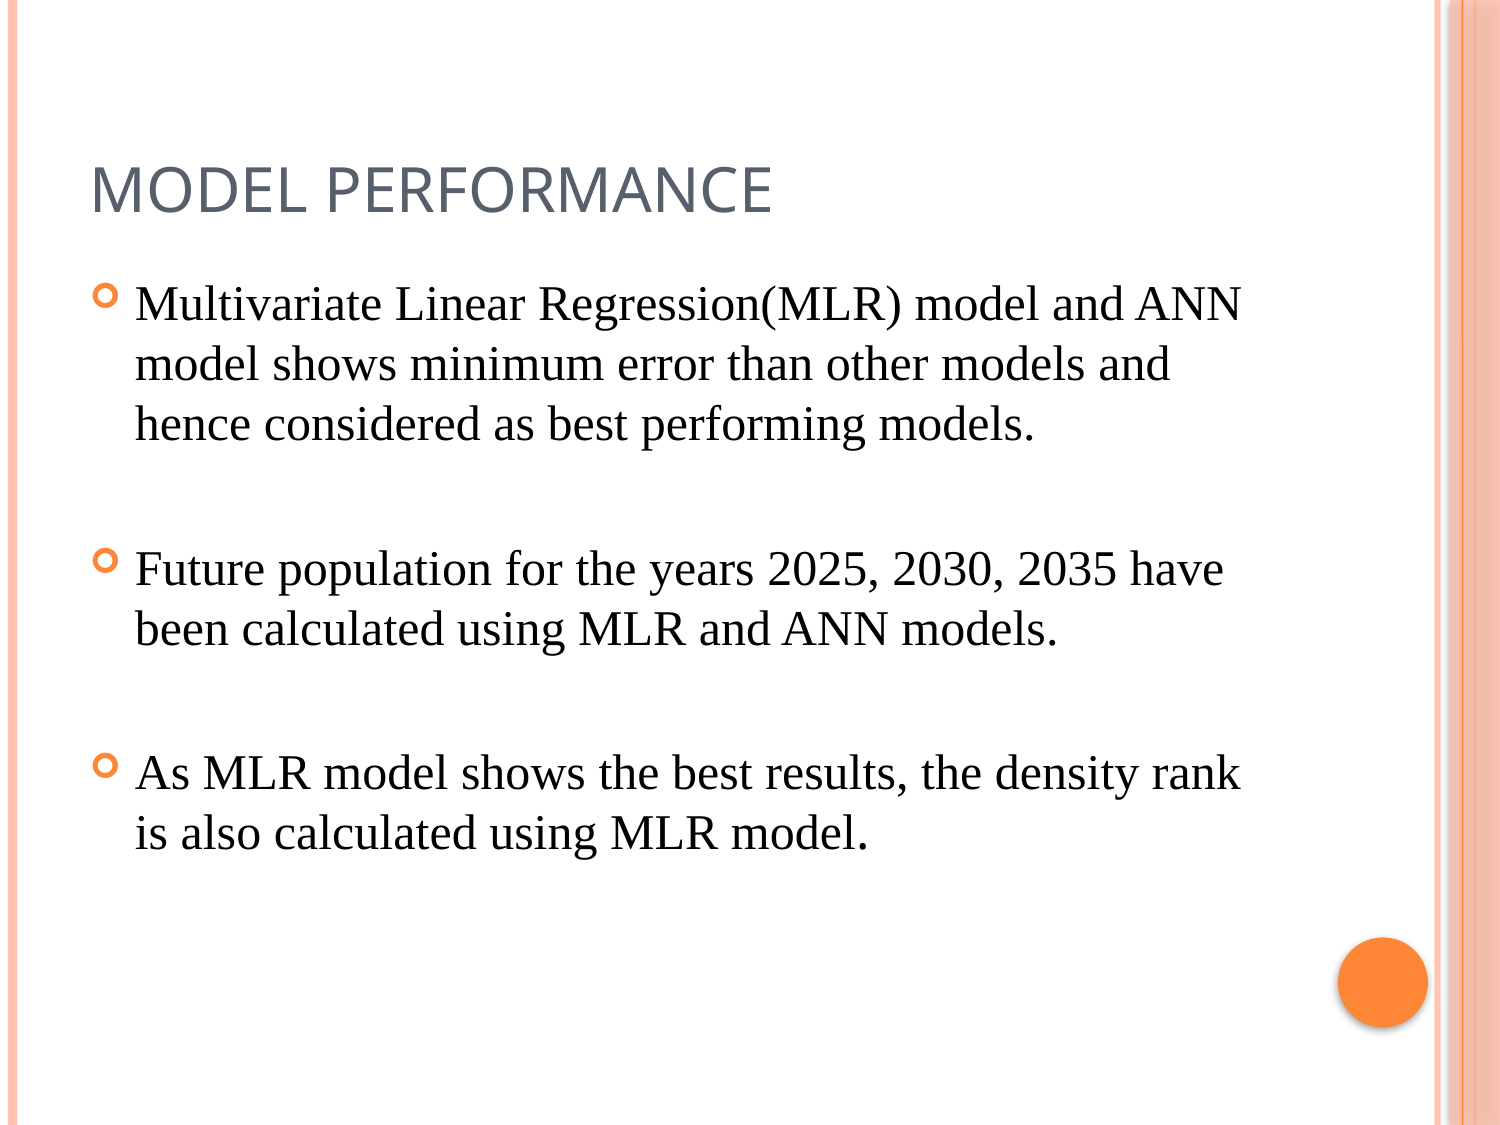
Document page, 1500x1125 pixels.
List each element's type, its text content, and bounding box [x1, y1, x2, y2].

list Multivariate Linear Regression(MLR) model and ANN model shows minimum error than other models and hence considered as best performing models. Future population for the years 2025, 2030, 2035 have been calculated using MLR and ANN models. As MLR model shows the best results, the density rank is also calculated using MLR model. [75, 262, 1300, 1062]
title Model Performance [75, 45, 1300, 233]
